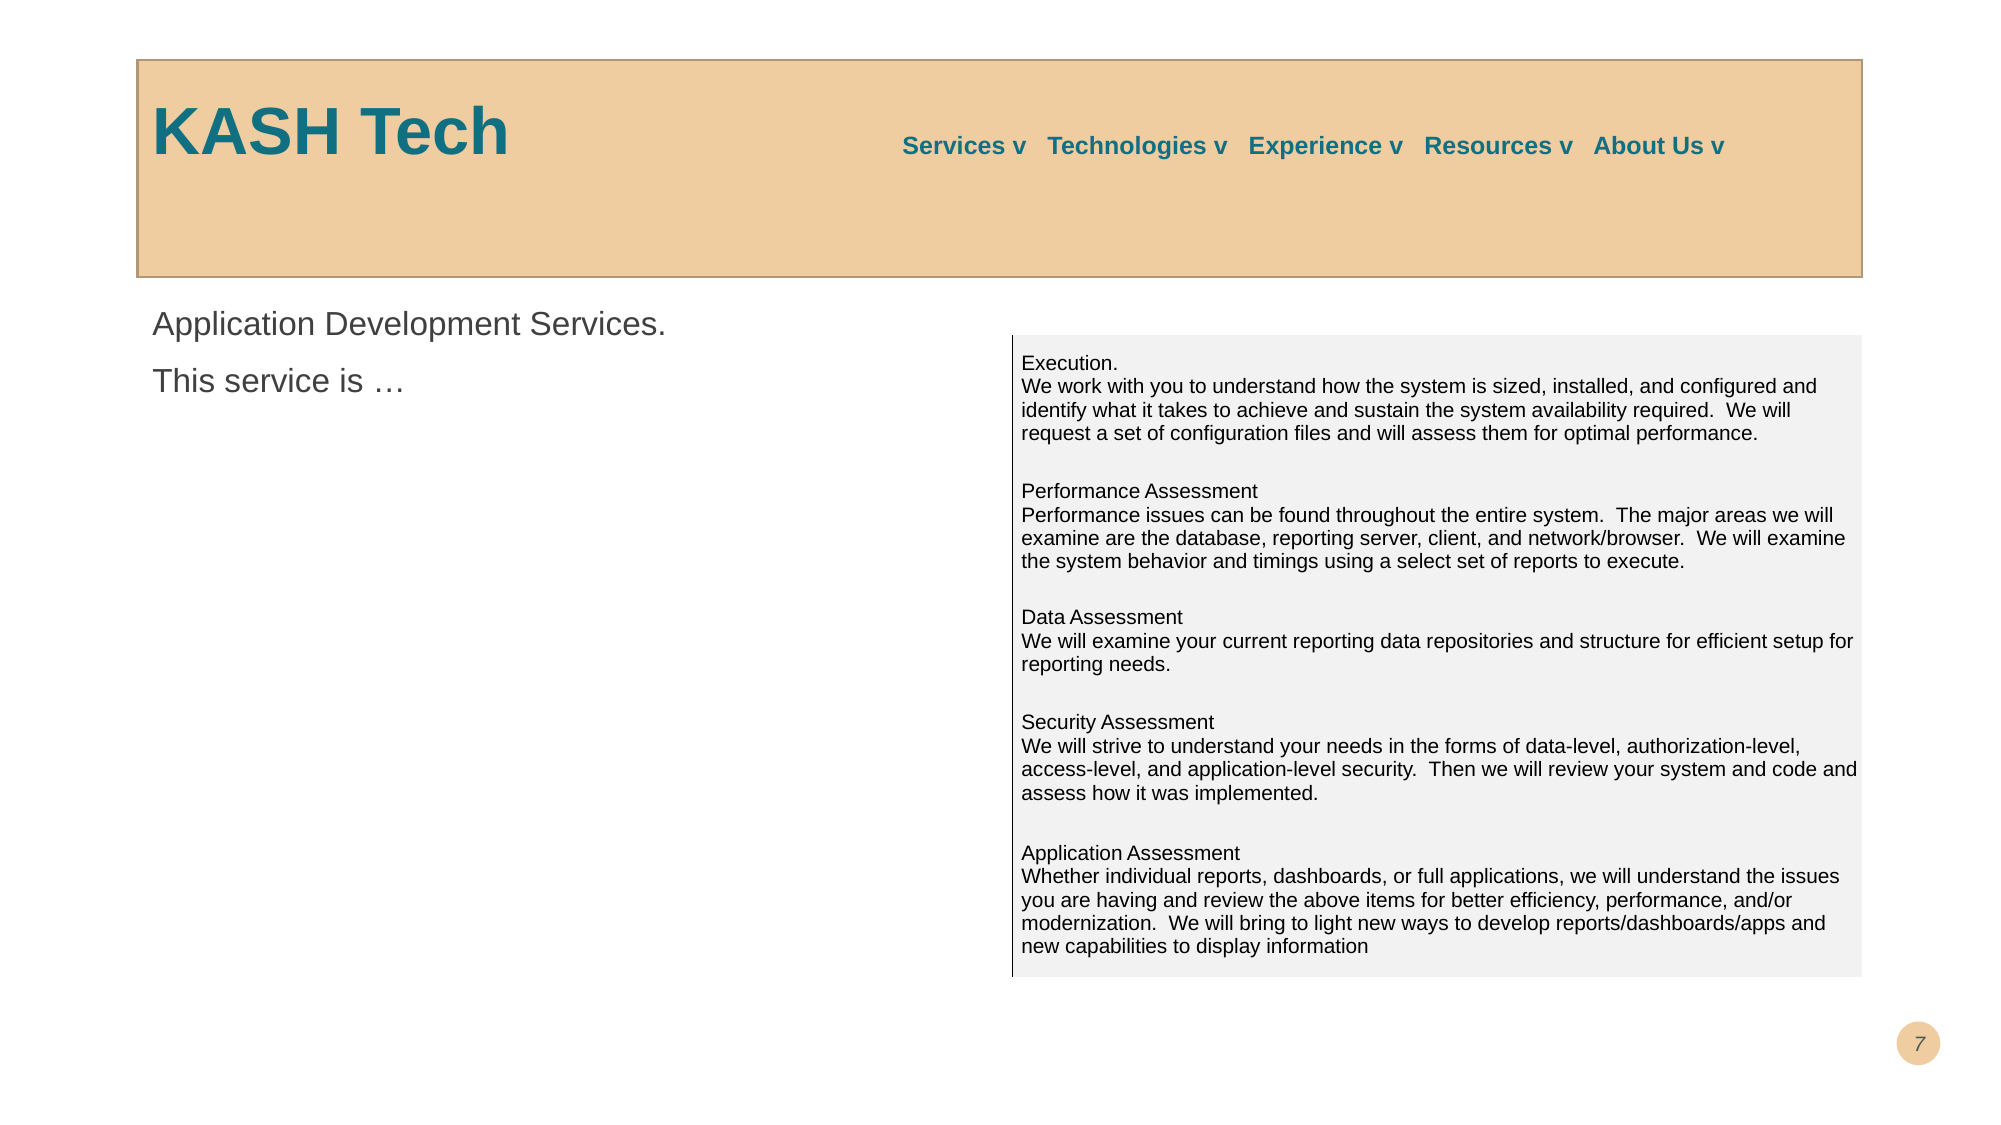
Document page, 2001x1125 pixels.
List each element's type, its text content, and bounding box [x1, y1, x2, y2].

table_cell Performance Assessment Performance issues can be found throughout the entire system. The major areas we will examine are the database, reporting server, client, and network/browser. We will examine the system behavior and timings using a select set of reports to execute. [1013, 464, 1862, 592]
slide_number 7 [1881, 1012, 1940, 1073]
table_cell Application Assessment Whether individual reports, dashboards, or full applications, we will understand the issues you are having and review the above items for better efficiency, performance, and/or modernization. We will bring to light new ways to develop reports/dashboards/apps and new capabilities to display information [1013, 823, 1862, 977]
table_cell Security Assessment We will strive to understand your needs in the forms of data-level, authorization-level, access-level, and application-level security. Then we will review your system and code and assess how it was implemented. [1013, 695, 1862, 823]
table_header Execution. We work with you to understand how the system is sized, installed, and configured and identify what it takes to achieve and sustain the system availability required. We will request a set of configuration files and will assess them for optimal performance. [1013, 335, 1862, 464]
title KASH Tech Services v Technologies v Experience v Resources v About Us v [136, 59, 1863, 278]
list Application Development Services. This service is … [137, 299, 988, 1014]
table_cell Data Assessment We will examine your current reporting data repositories and structure for efficient setup for reporting needs. [1013, 592, 1862, 695]
